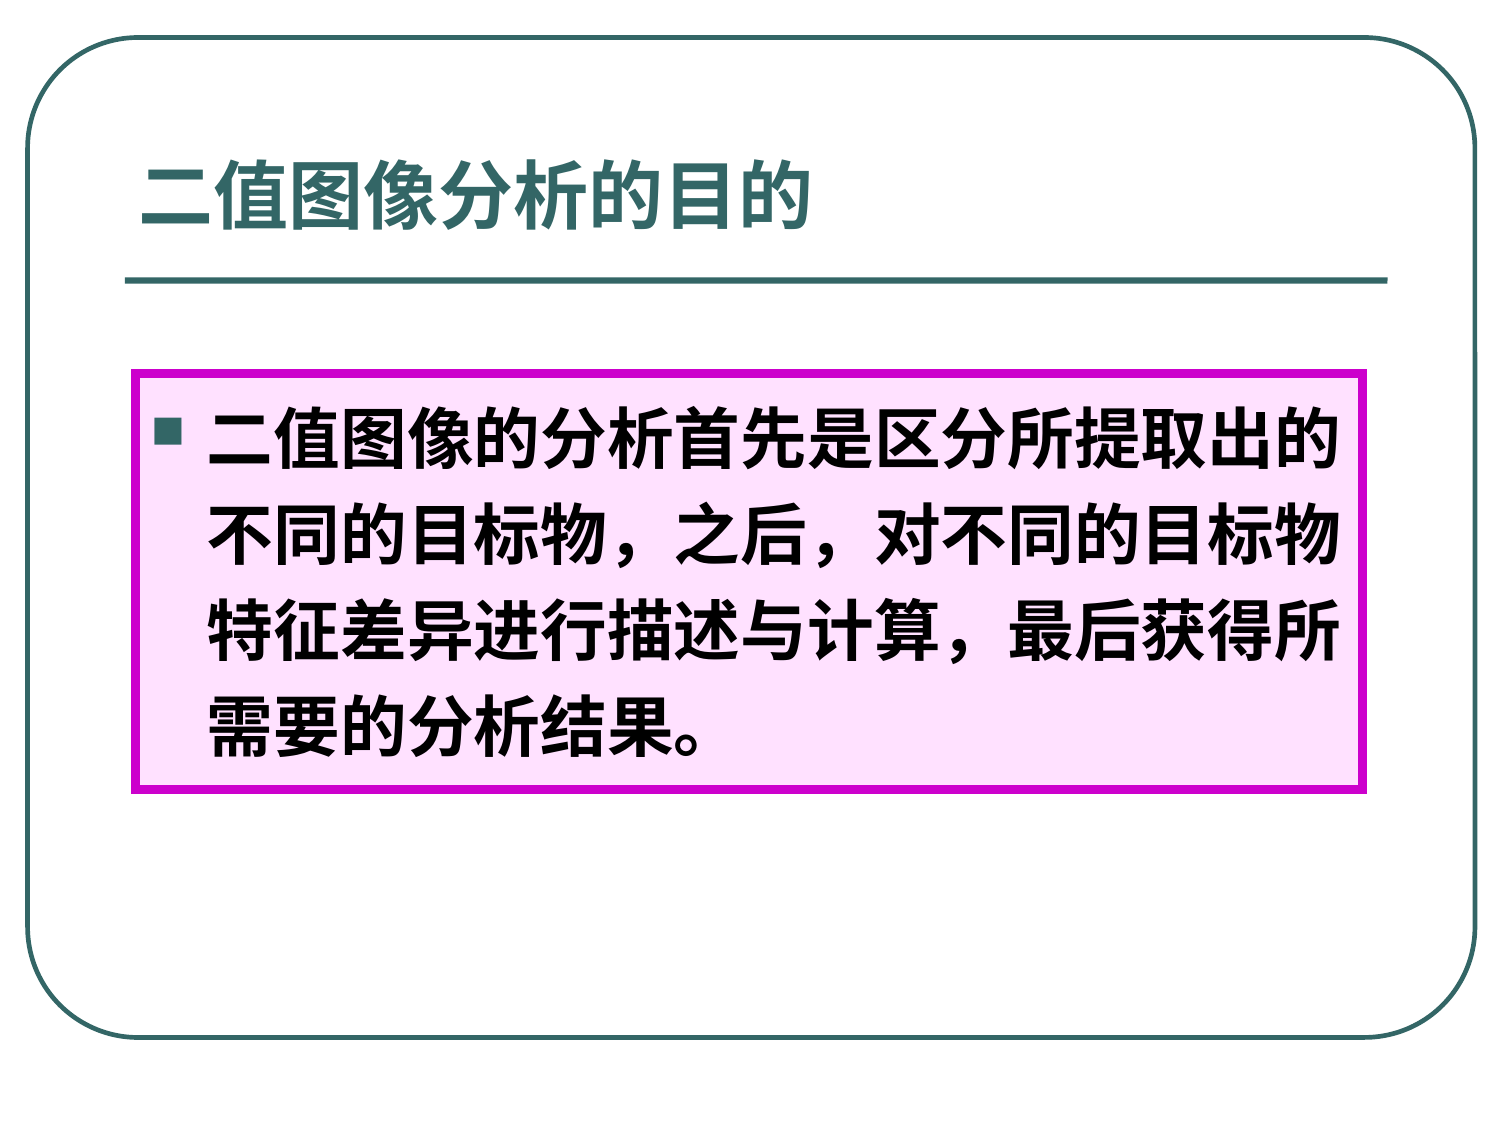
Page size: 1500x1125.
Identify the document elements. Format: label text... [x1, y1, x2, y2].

title 二值图像分析的目的 [123, 125, 988, 247]
list 二值图像的分析首先是区分所提取出的不同的目标物，之后，对不同的目标物特征差异进行描述与计算，最后获得所需要的分析结果。 [135, 373, 1363, 790]
